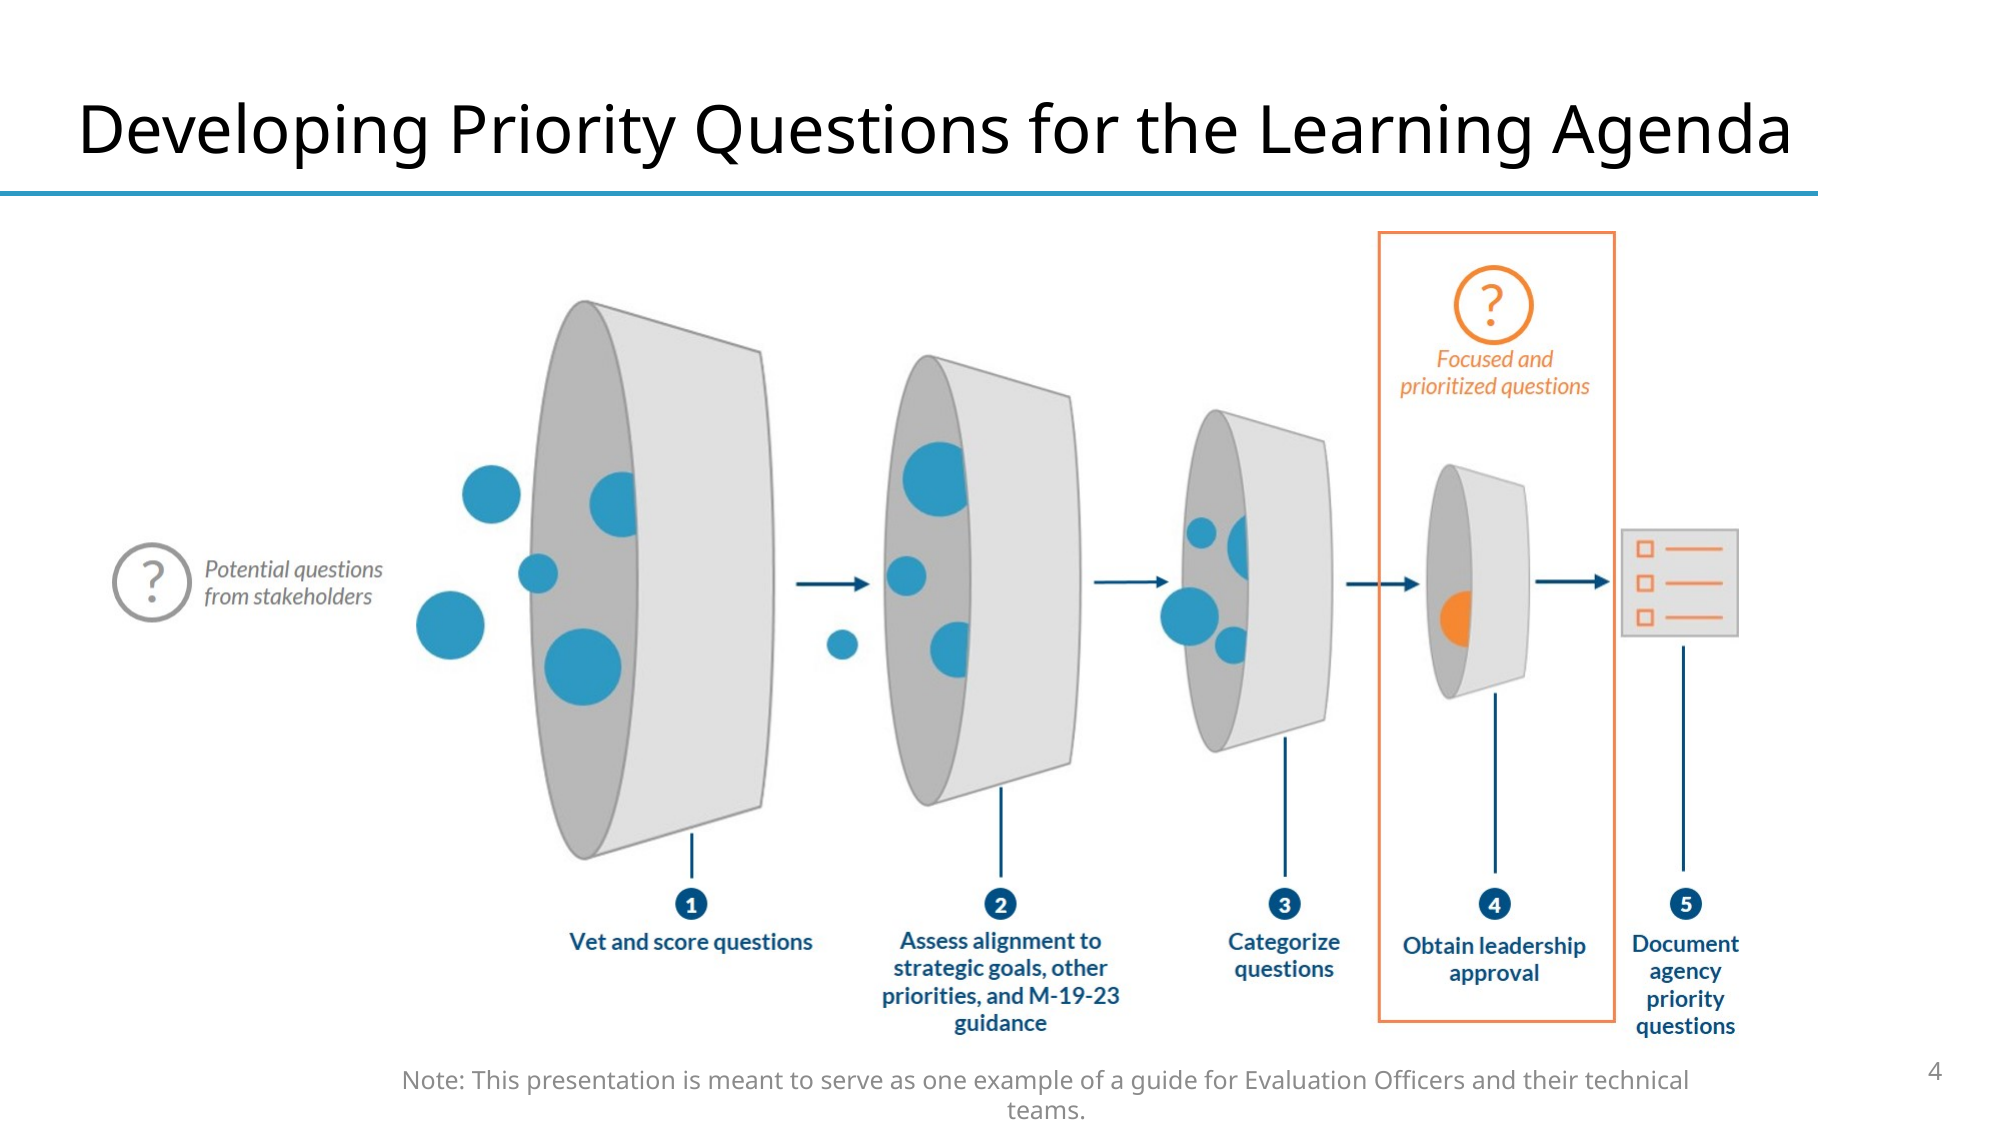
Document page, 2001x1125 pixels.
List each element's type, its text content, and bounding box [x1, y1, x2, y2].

slide_number 4 [1507, 1042, 1958, 1103]
footer Note: This presentation is meant to serve as one example of a guide for Evaluation Officers and their technical teams. [361, 1065, 1733, 1125]
picture [106, 231, 1768, 1054]
title Developing Priority Questions for the Learning Agenda [62, 47, 1813, 217]
